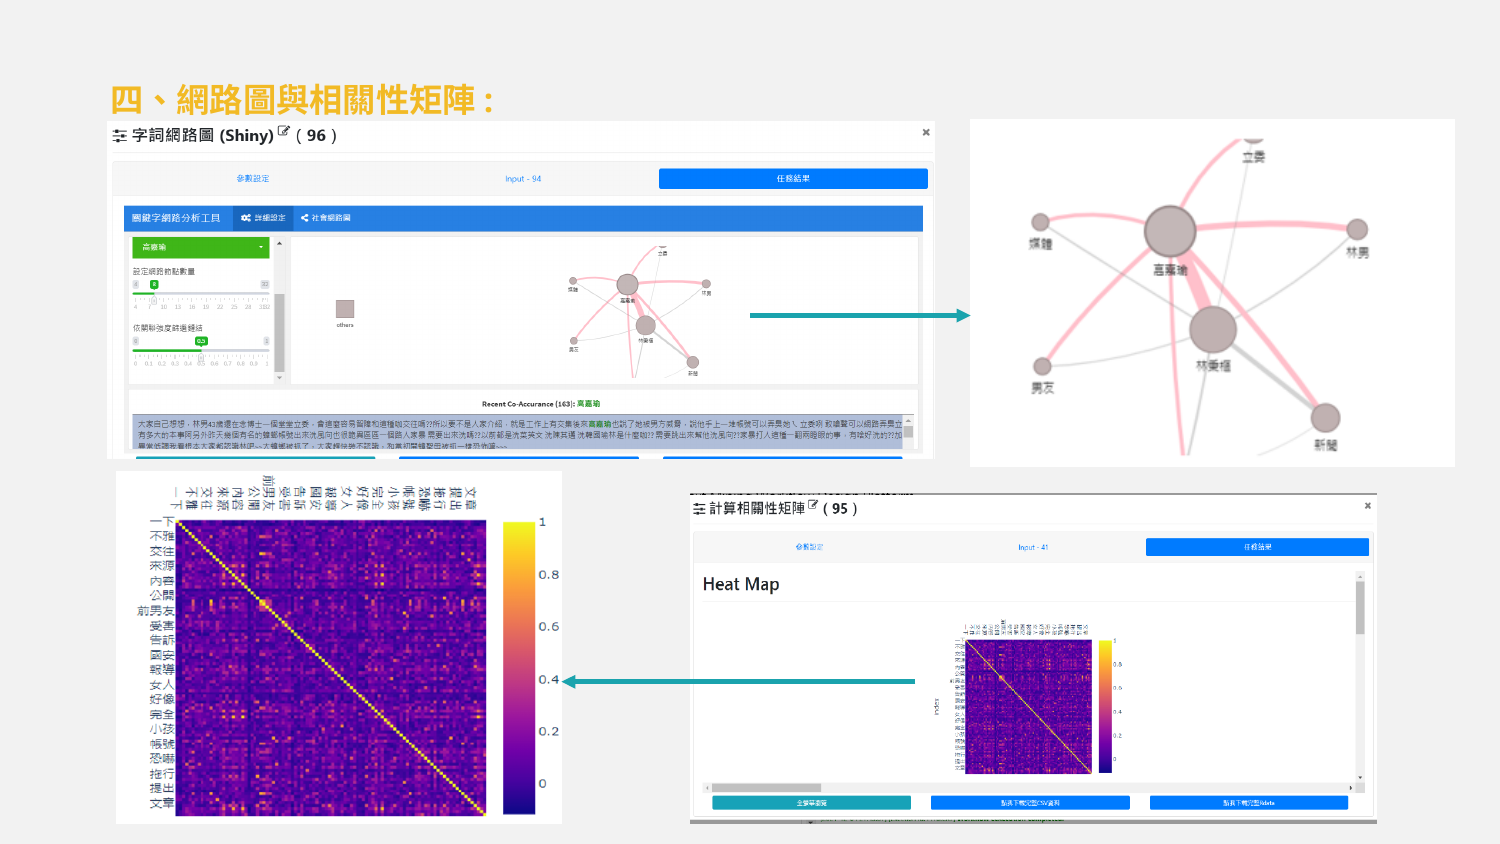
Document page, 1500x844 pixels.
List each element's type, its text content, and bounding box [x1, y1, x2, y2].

picture [970, 119, 1455, 468]
picture [690, 492, 1377, 824]
picture [115, 470, 562, 824]
text_box 四、網路圖與相關性矩陣: [110, 79, 494, 119]
picture [106, 121, 935, 459]
